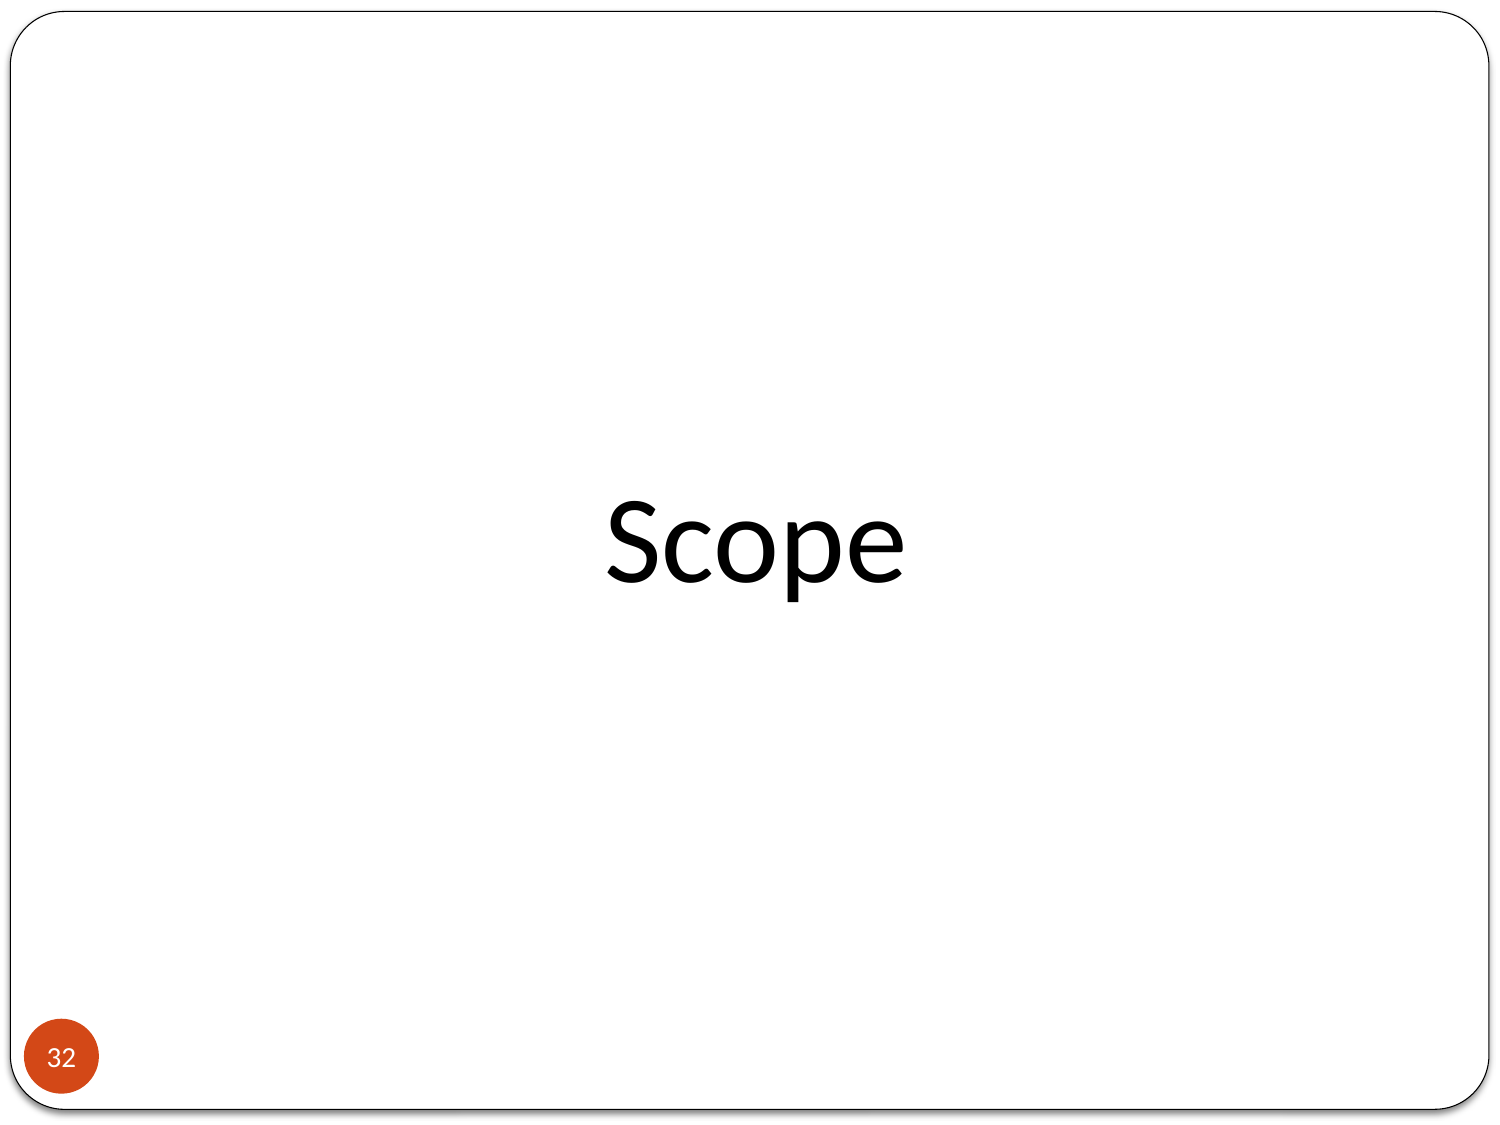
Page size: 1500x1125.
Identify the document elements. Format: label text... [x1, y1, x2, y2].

slide_number 32 [23, 1018, 99, 1094]
list Scope [99, 450, 1413, 700]
